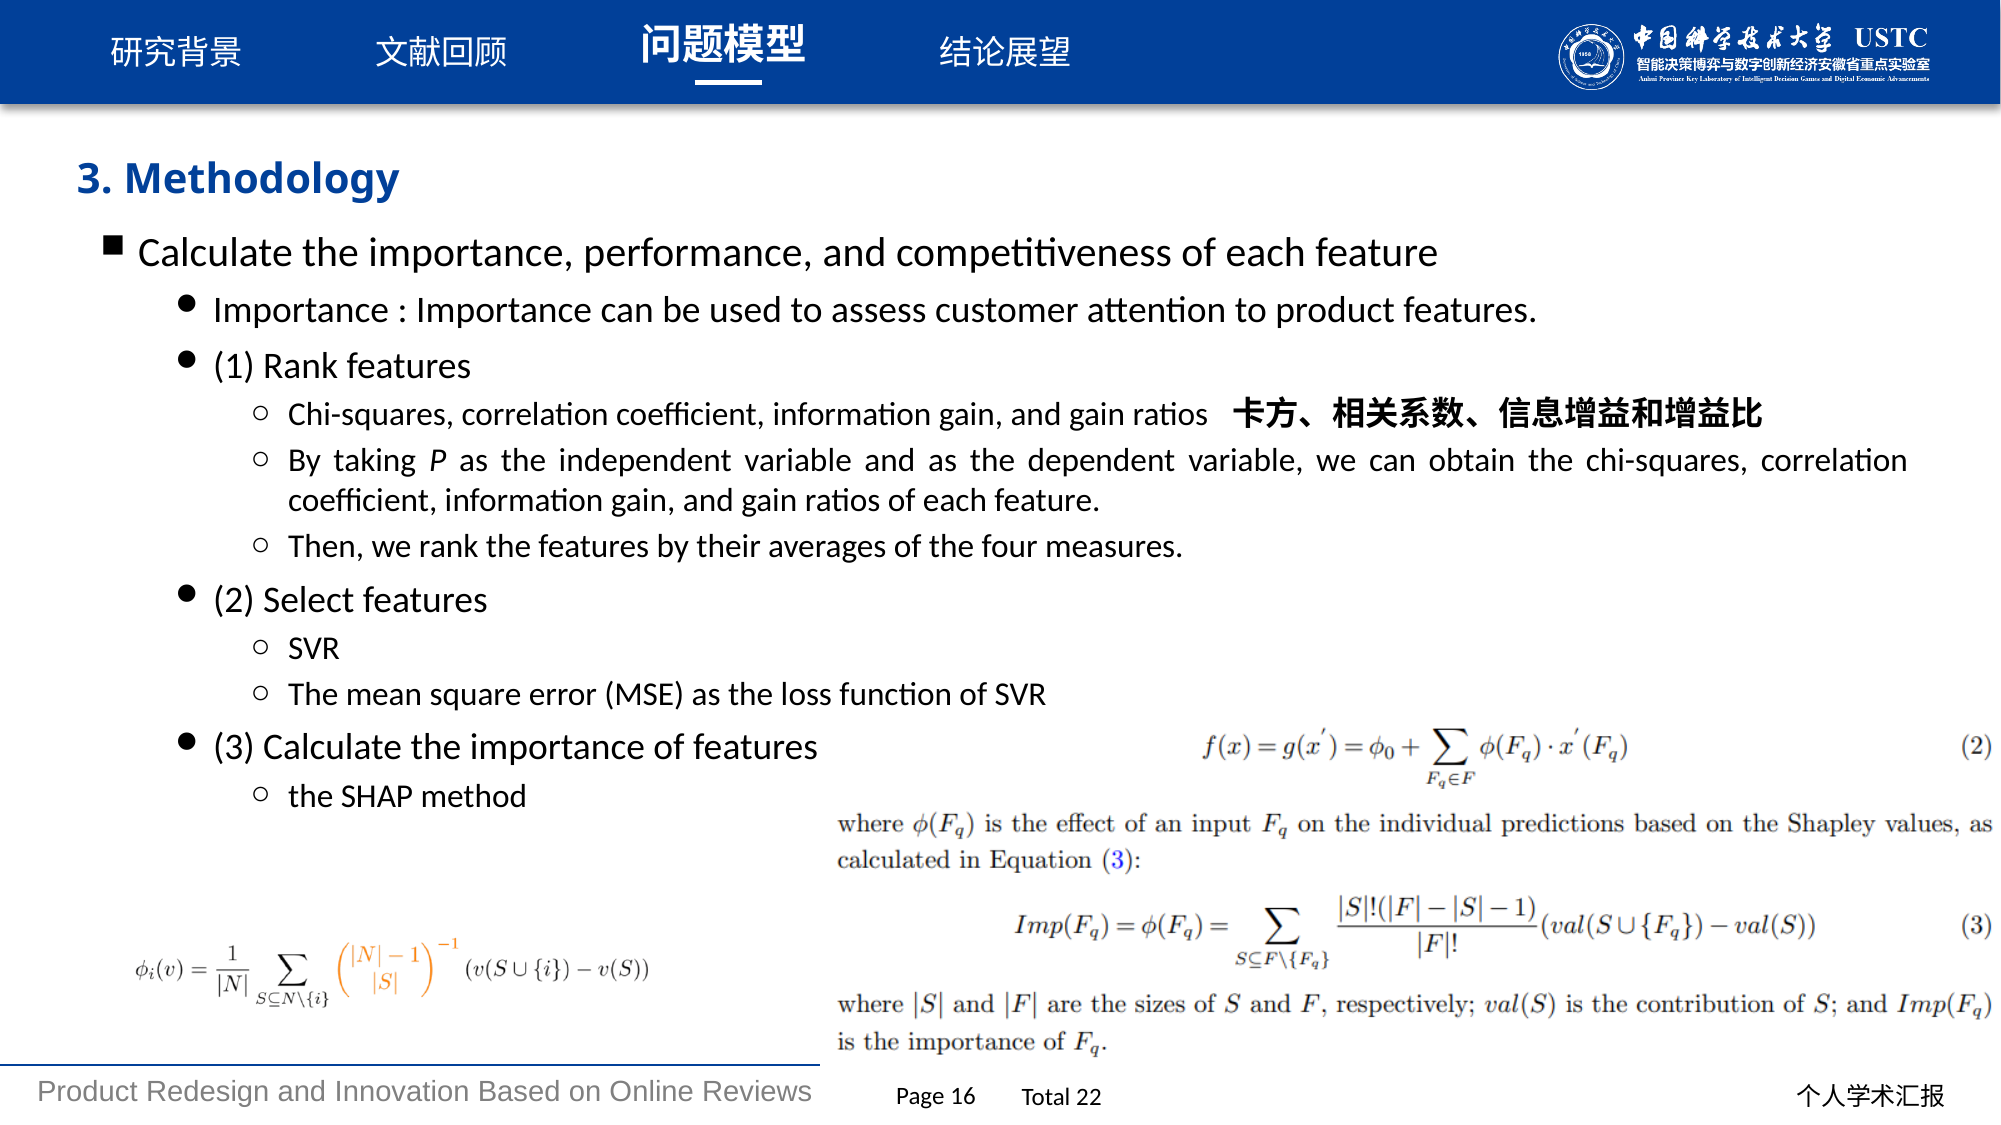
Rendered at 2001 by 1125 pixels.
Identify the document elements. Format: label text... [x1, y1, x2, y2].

footer Page 16 [881, 1066, 1000, 1125]
picture [1557, 11, 1945, 90]
picture [820, 715, 2000, 1066]
title 3. Methodology [62, 149, 671, 212]
picture [105, 923, 671, 1018]
